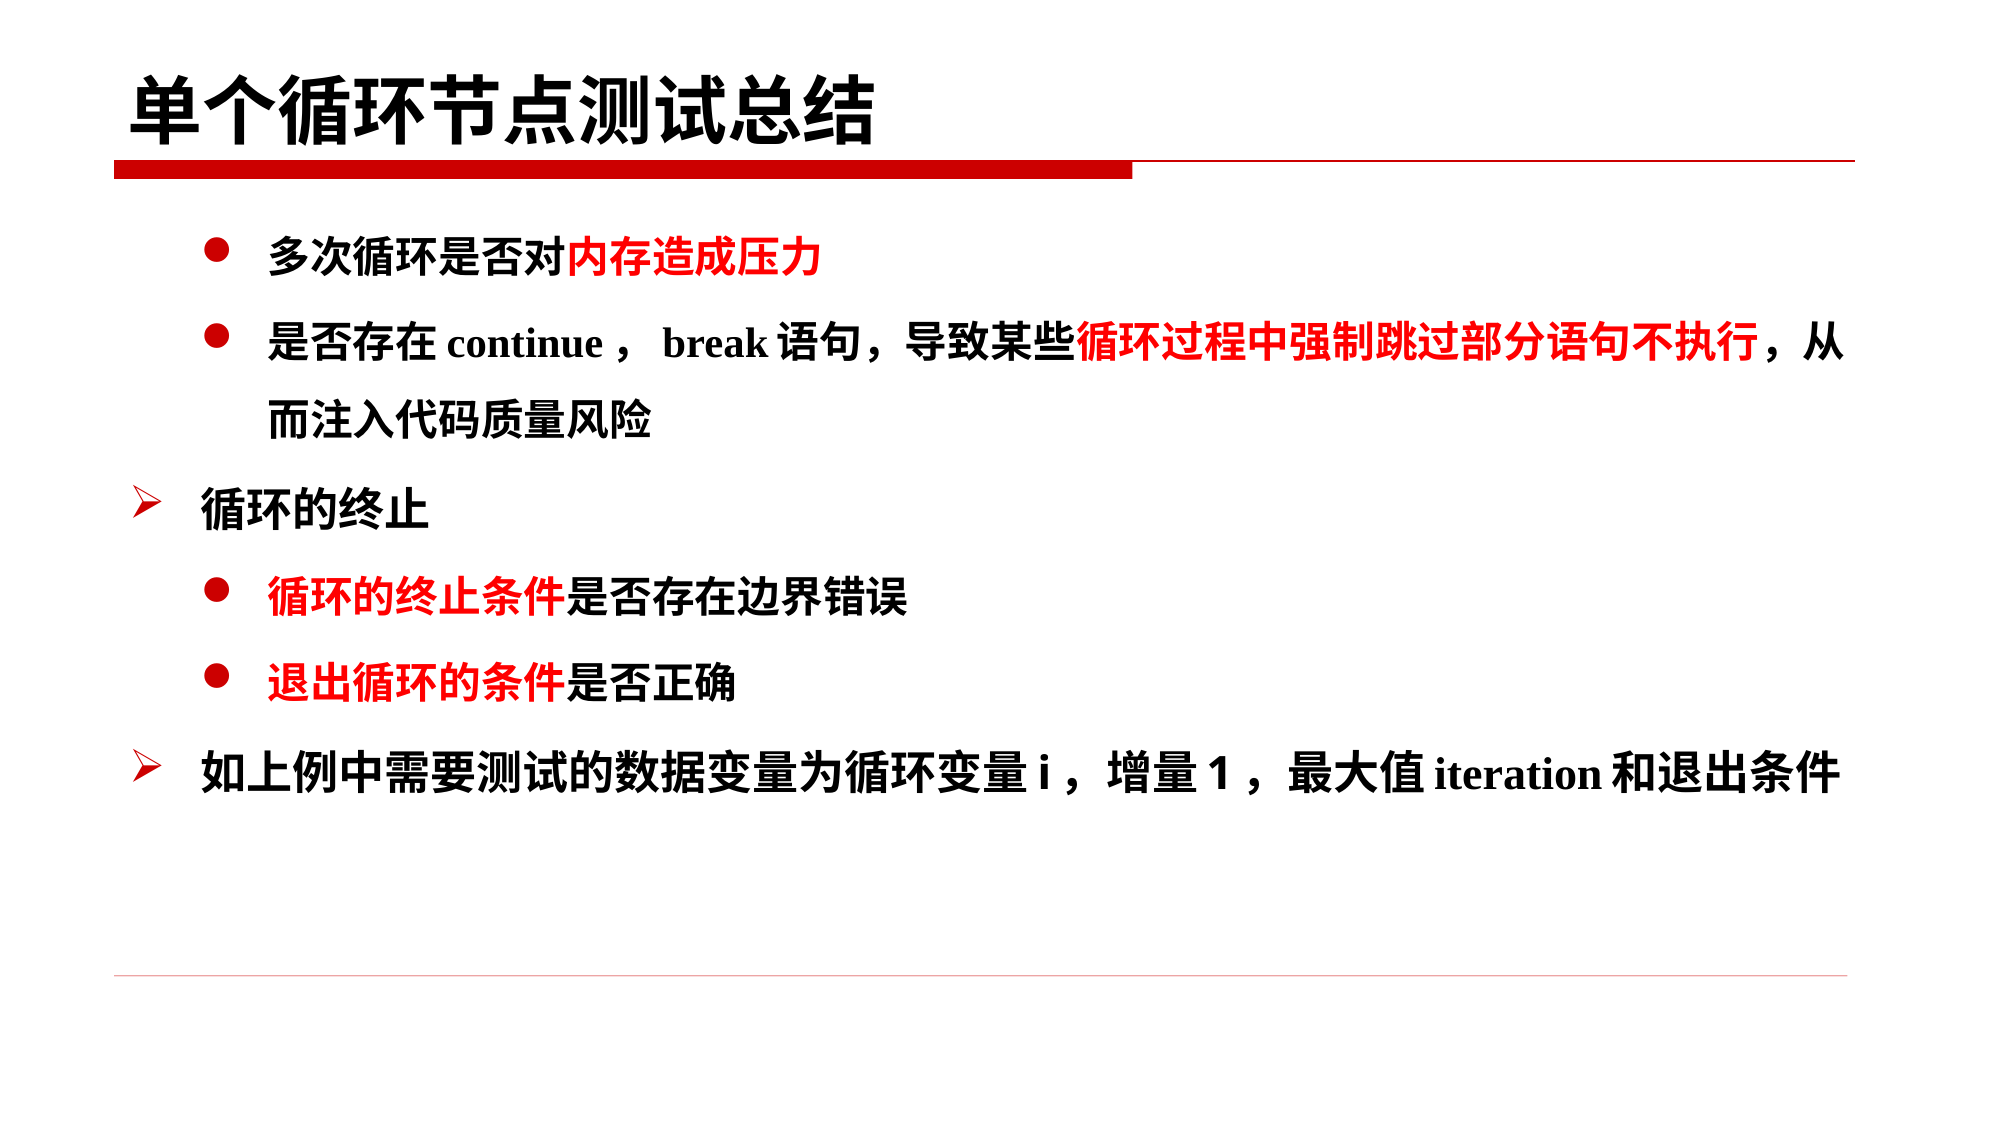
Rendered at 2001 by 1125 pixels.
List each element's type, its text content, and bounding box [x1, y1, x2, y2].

title 单个循环节点测试总结 [112, 42, 1863, 161]
list 多次循环是否对内存造成压力 是否存在continue，break语句，导致某些循环过程中强制跳过部分语句不执行，从而注入代码质量风险 循环的终止 循环的终止条件是否存在边界错误 退出循环的条件是否正确 如上例中需要测试的数据变量为循环变量i，增量1，最大值iteration和退出条件 [114, 196, 1865, 897]
